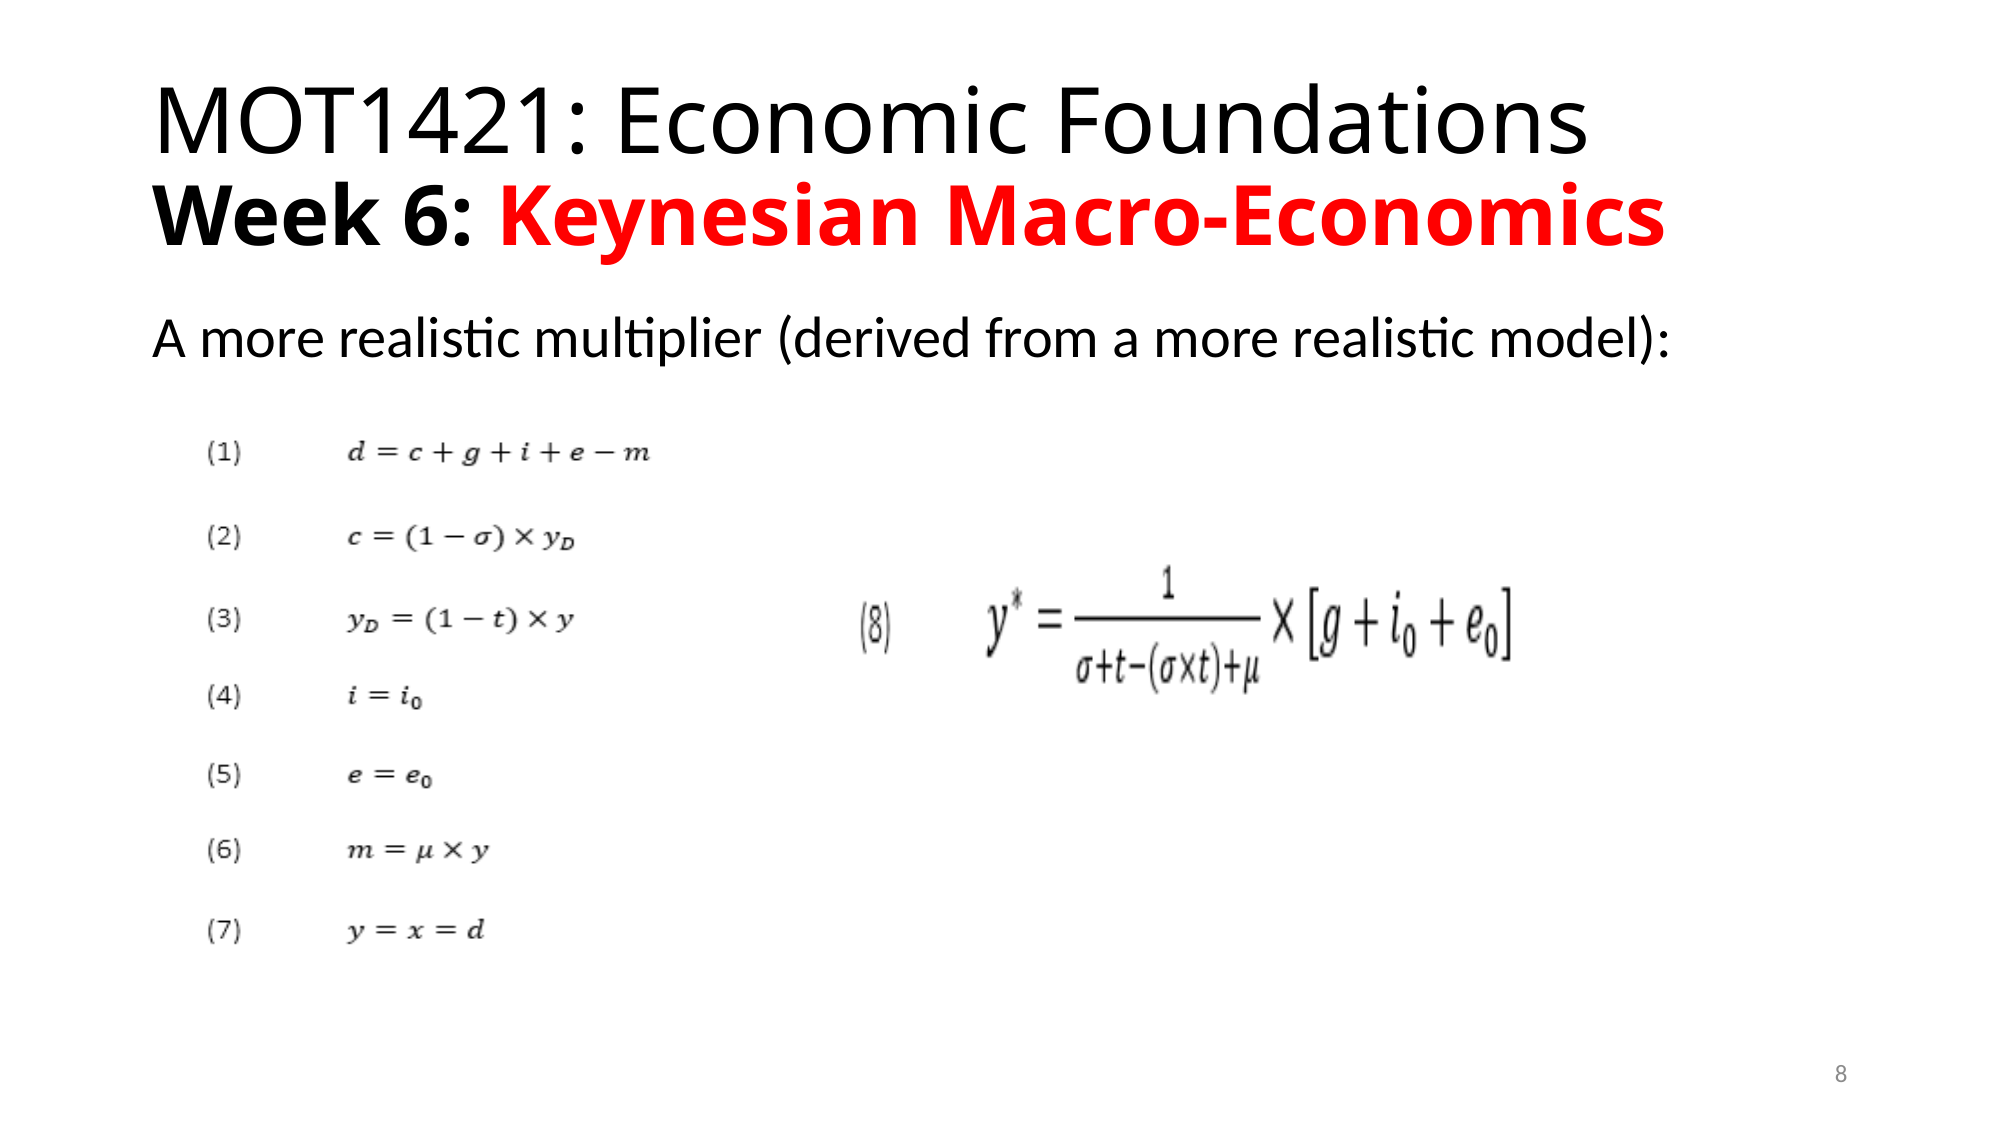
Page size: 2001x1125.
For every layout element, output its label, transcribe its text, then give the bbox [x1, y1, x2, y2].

slide_number 8 [1412, 1042, 1863, 1103]
picture [180, 425, 696, 998]
picture [829, 512, 1581, 746]
title MOT1421: Economic Foundations Week 6: Keynesian Macro-Economics [137, 59, 1863, 278]
list A more realistic multiplier (derived from a more realistic model): [137, 299, 1863, 1014]
